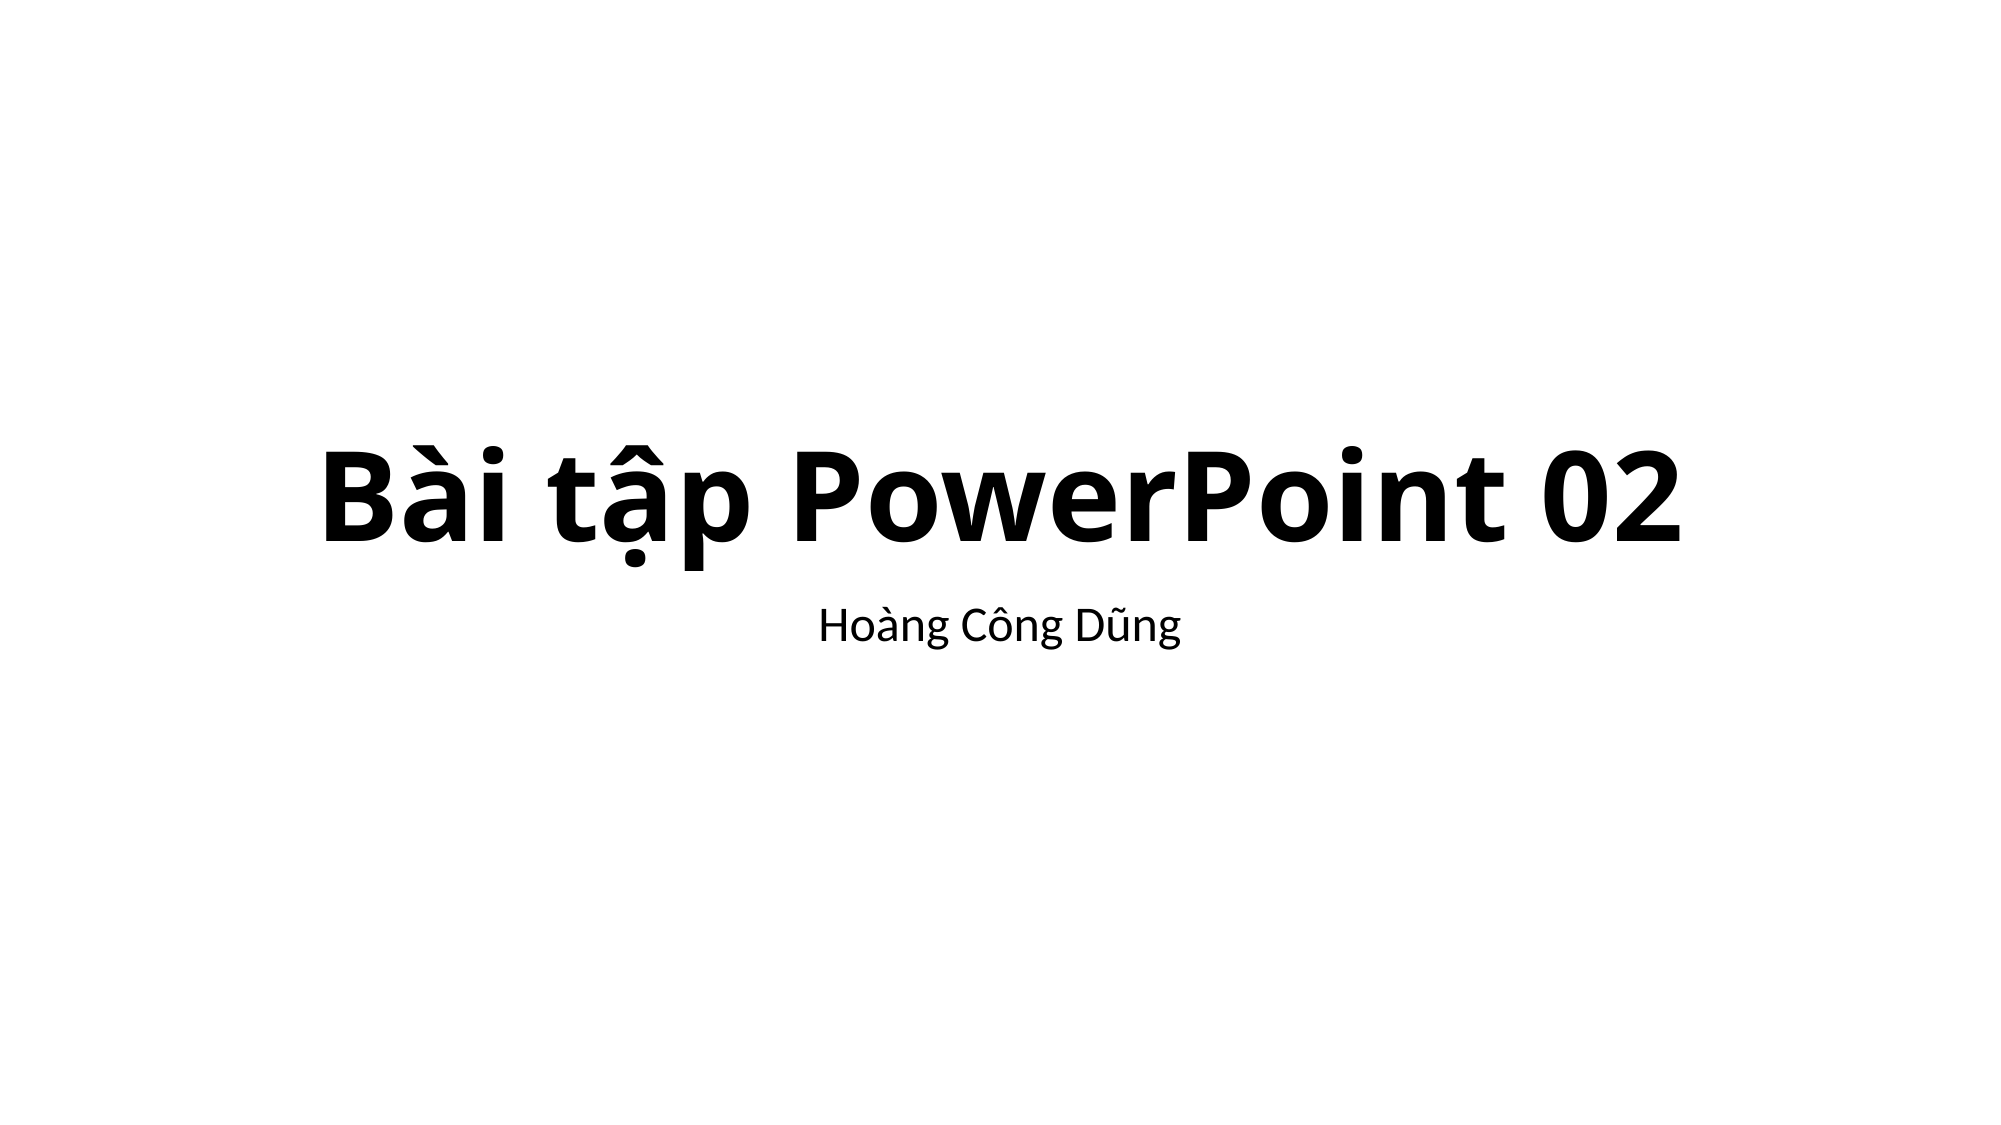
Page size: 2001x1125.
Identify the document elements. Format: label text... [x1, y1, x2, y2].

title Bài tập PowerPoint 02 [249, 184, 1750, 576]
subtitle Hoàng Công Dũng [249, 590, 1750, 863]
